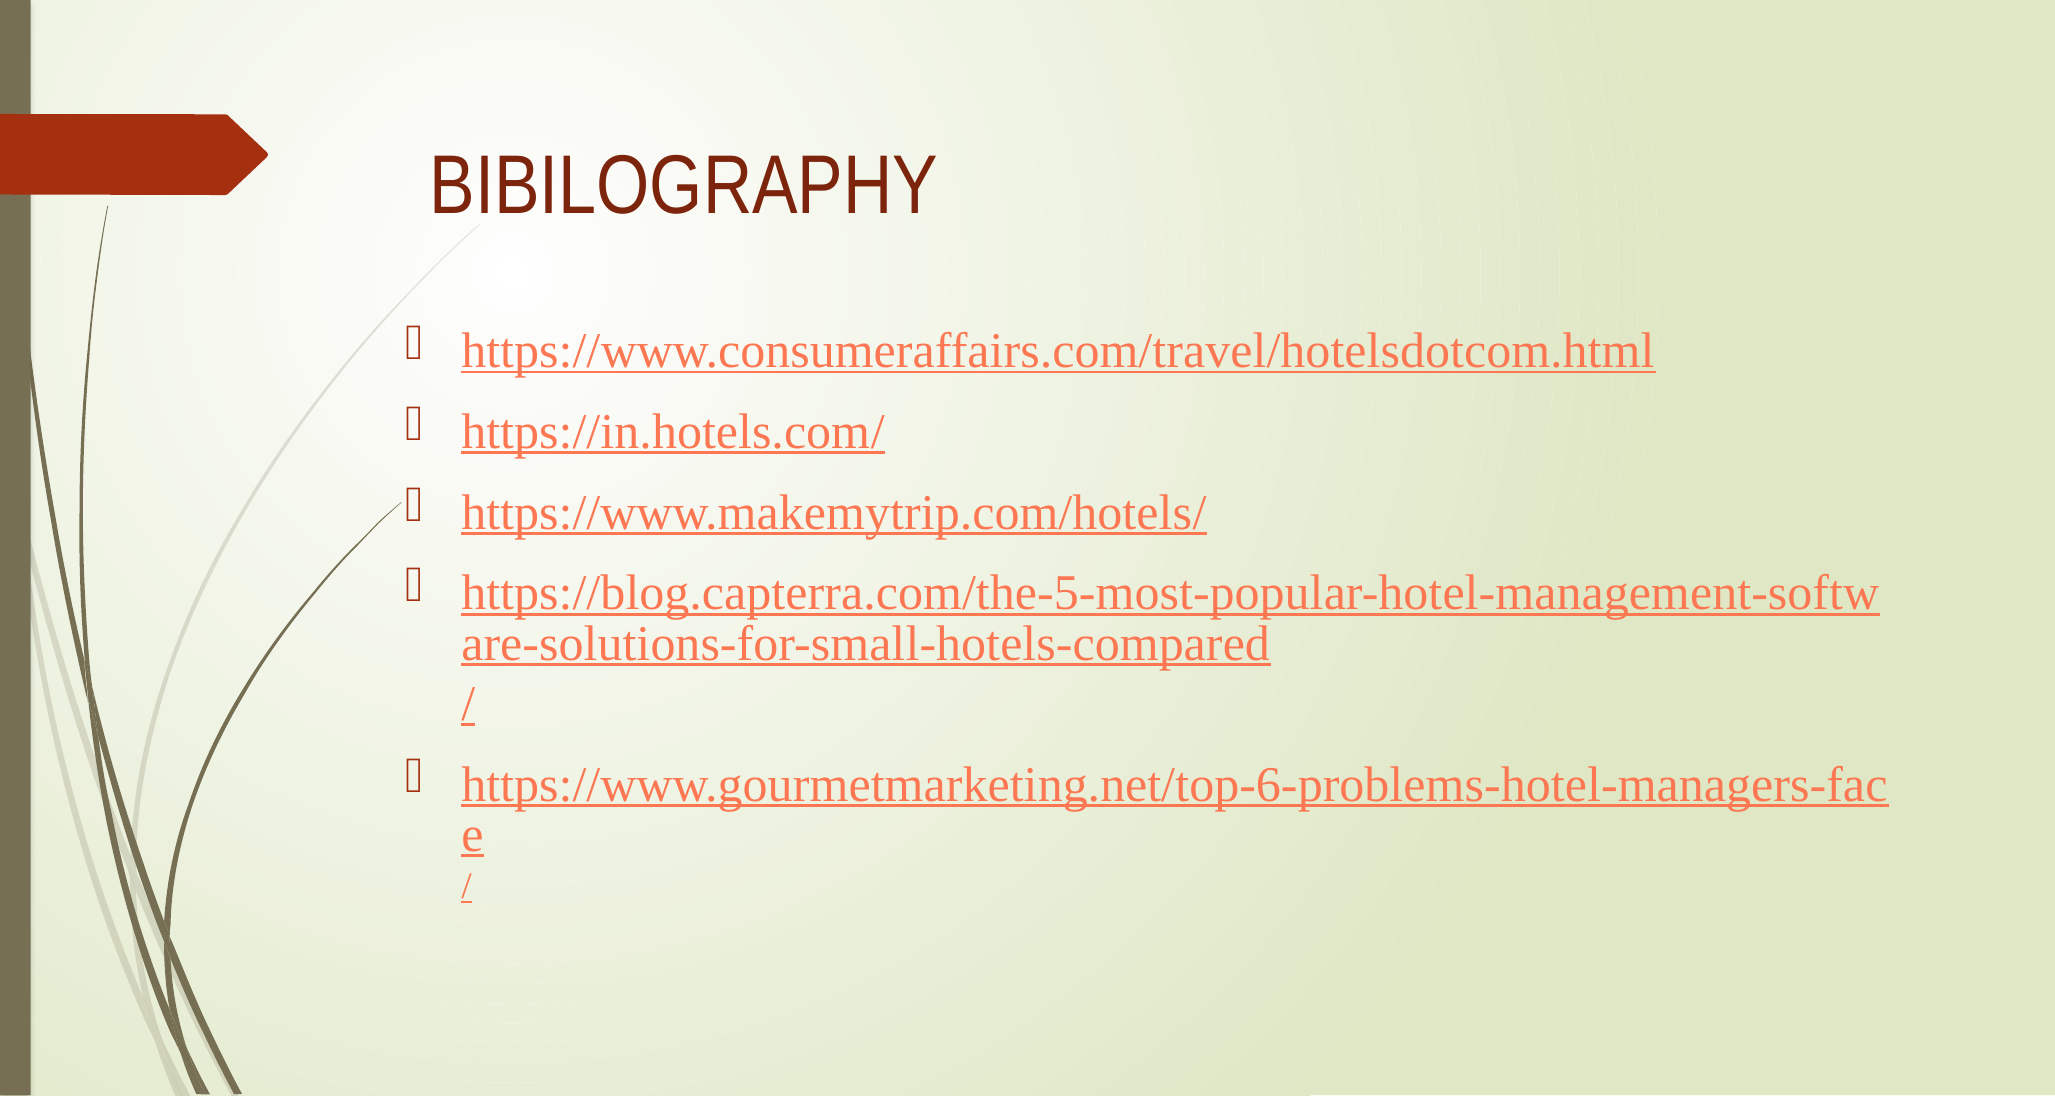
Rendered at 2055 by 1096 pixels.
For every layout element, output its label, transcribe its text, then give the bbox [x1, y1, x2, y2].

title BIBILOGRAPHY [414, 122, 1917, 327]
list https://www.consumeraffairs.com/travel/hotelsdotcom.html https://in.hotels.com/ https://www.makemytrip.com/hotels/ https://blog.capterra.com/the-5-most-popular-hotel-management-software-solutions-for-small-hotels-compared/ https://www.gourmetmarketing.net/top-6-problems-hotel-managers-face/ [390, 310, 1906, 951]
